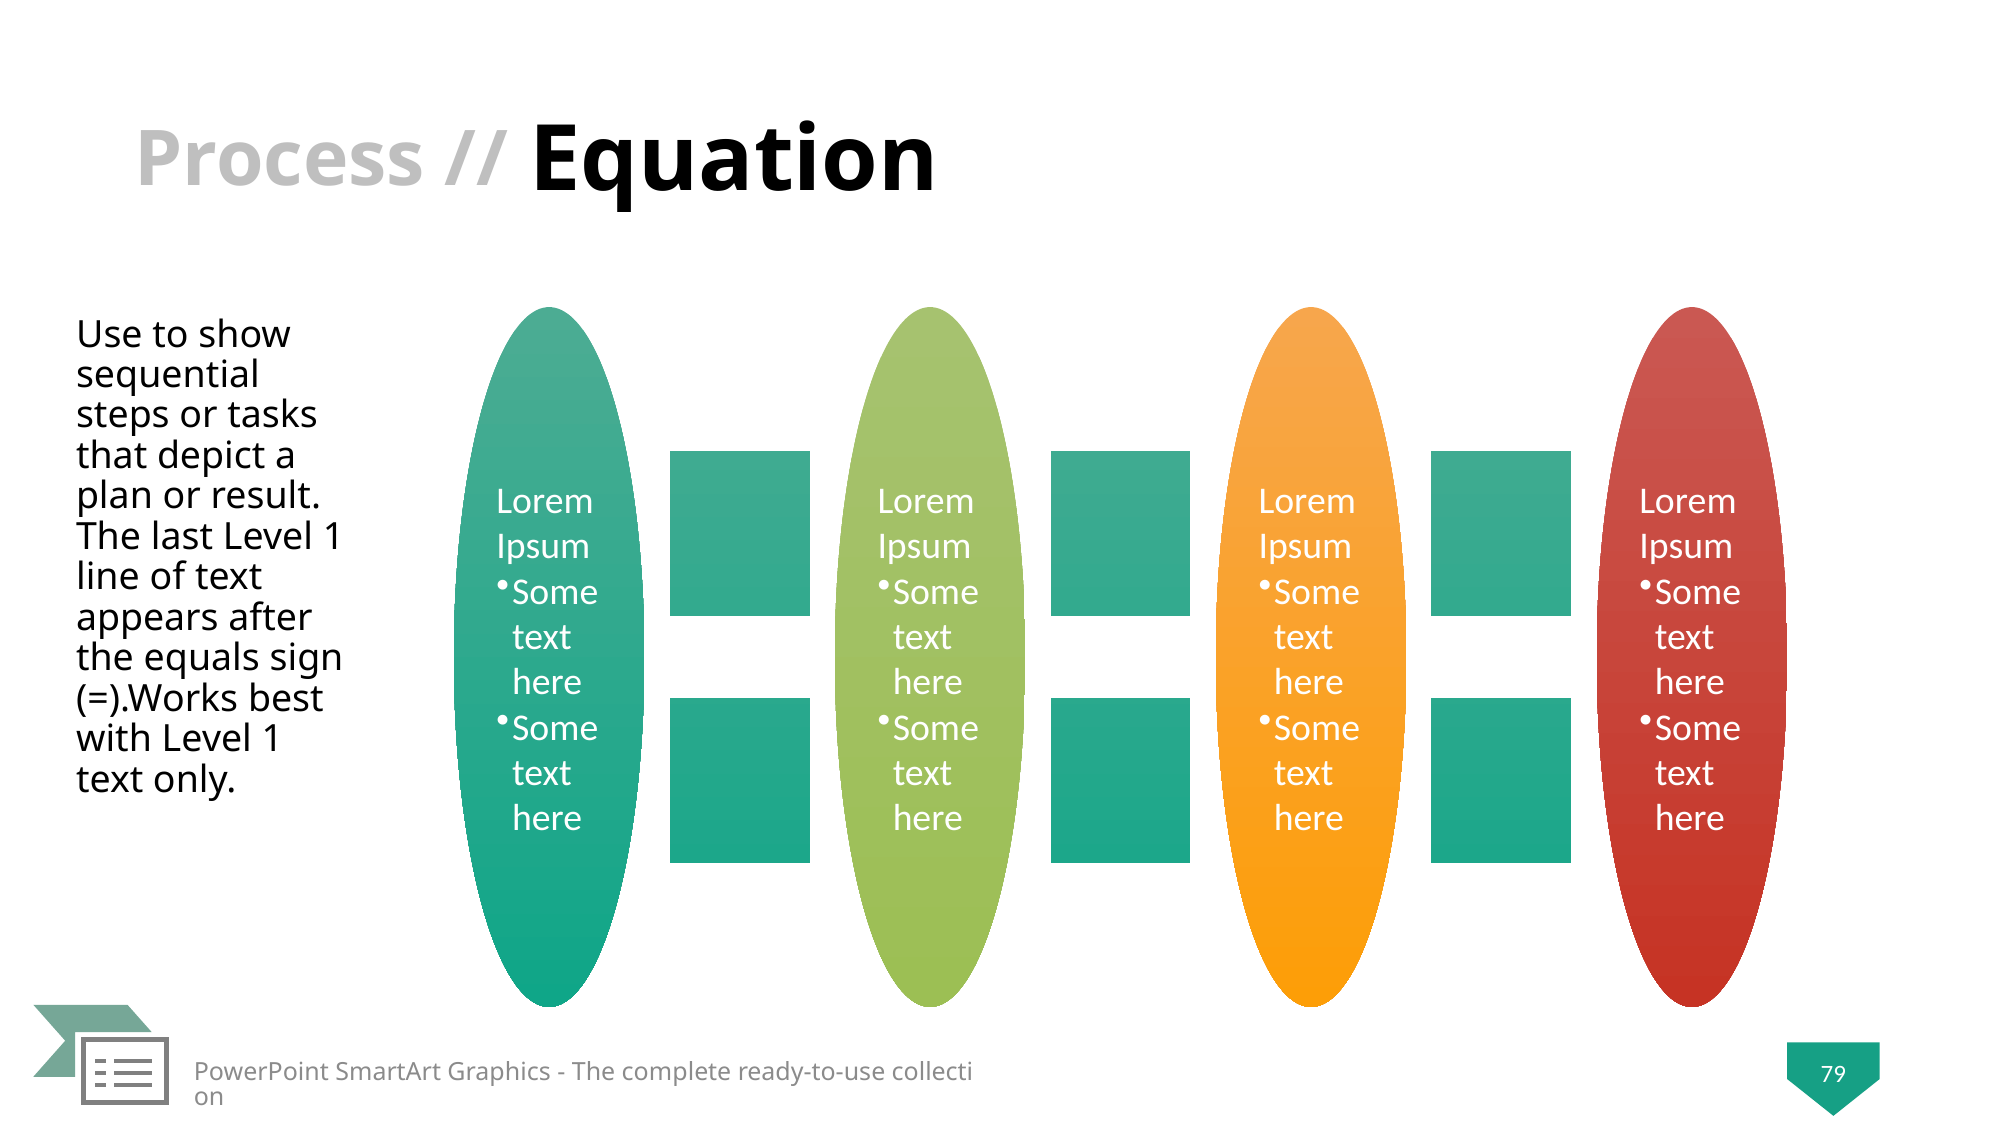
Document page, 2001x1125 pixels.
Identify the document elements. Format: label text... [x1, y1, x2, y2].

title Equation [514, 52, 1863, 270]
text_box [453, 307, 1788, 1007]
slide_number 79 [1787, 1042, 1880, 1103]
footer PowerPoint SmartArt Graphics - The complete ready-to-use collection [178, 1042, 1004, 1103]
list Use to show sequential steps or tasks that depict a plan or result. The last Level 1 line of text appears after the equals sign (=).Works best with Level 1 text only. [60, 307, 361, 773]
